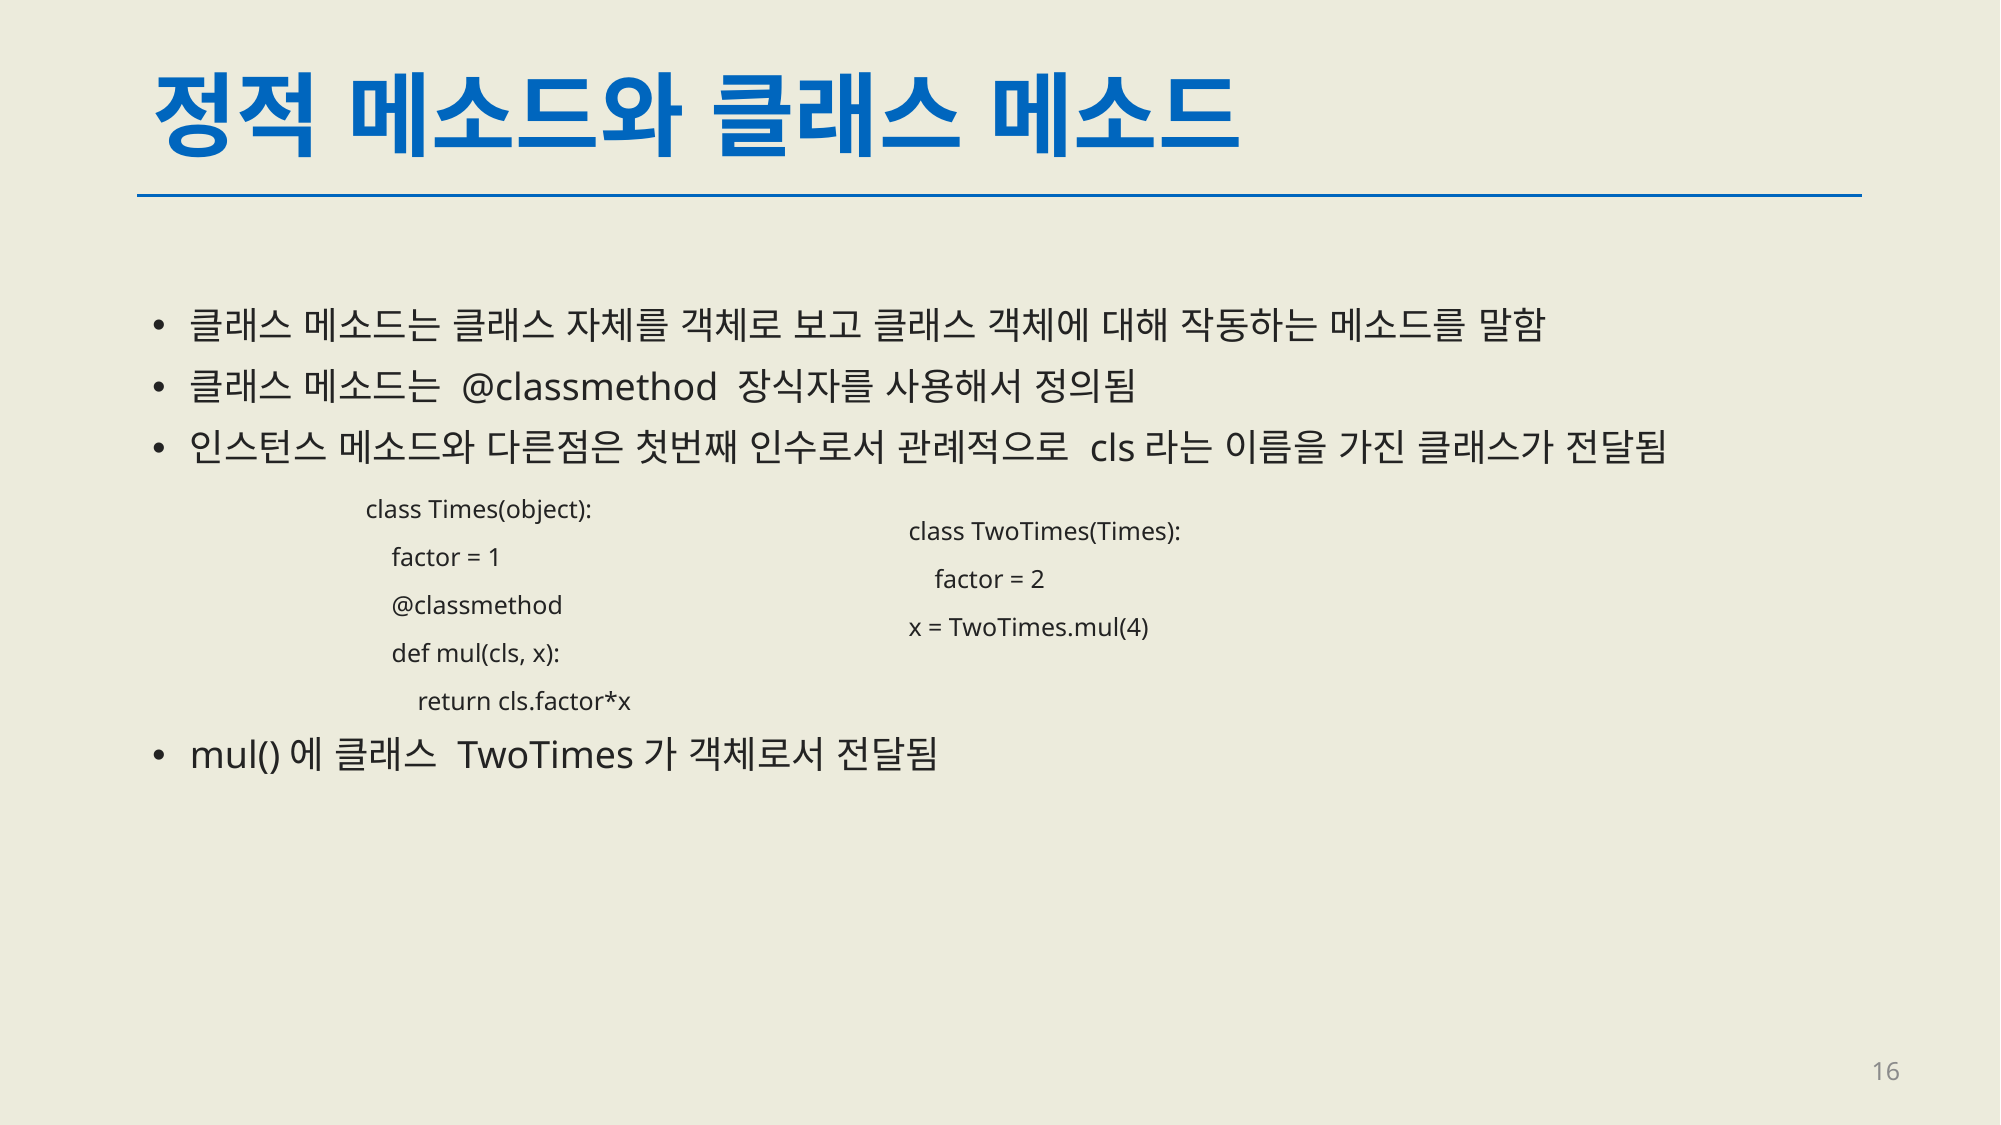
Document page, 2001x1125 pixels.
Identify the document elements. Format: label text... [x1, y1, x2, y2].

slide_number 16 [1863, 1042, 1916, 1103]
title 정적 메소드와 클래스 메소드 [137, 59, 1863, 180]
text_box class TwoTimes(Times): factor = 2 x = TwoTimes.mul(4) [893, 511, 1397, 728]
text_box class Times(object): factor = 1 @classmethod def mul(cls, x): return cls.factor*x [350, 489, 854, 727]
list 클래스 메소드는 클래스 자체를 객체로 보고 클래스 객체에 대해 작동하는 메소드를 말함 클래스 메소드는 @classmethod 장식자를 사용해서 정의됨 인스턴스 메소드와 다른점은 첫번째 인수로서 관례적으로 cls라는 이름을 가진 클래스가 전달됨 mul()에 클래스 TwoTimes가 객체로서 전달됨 [137, 299, 1863, 1125]
